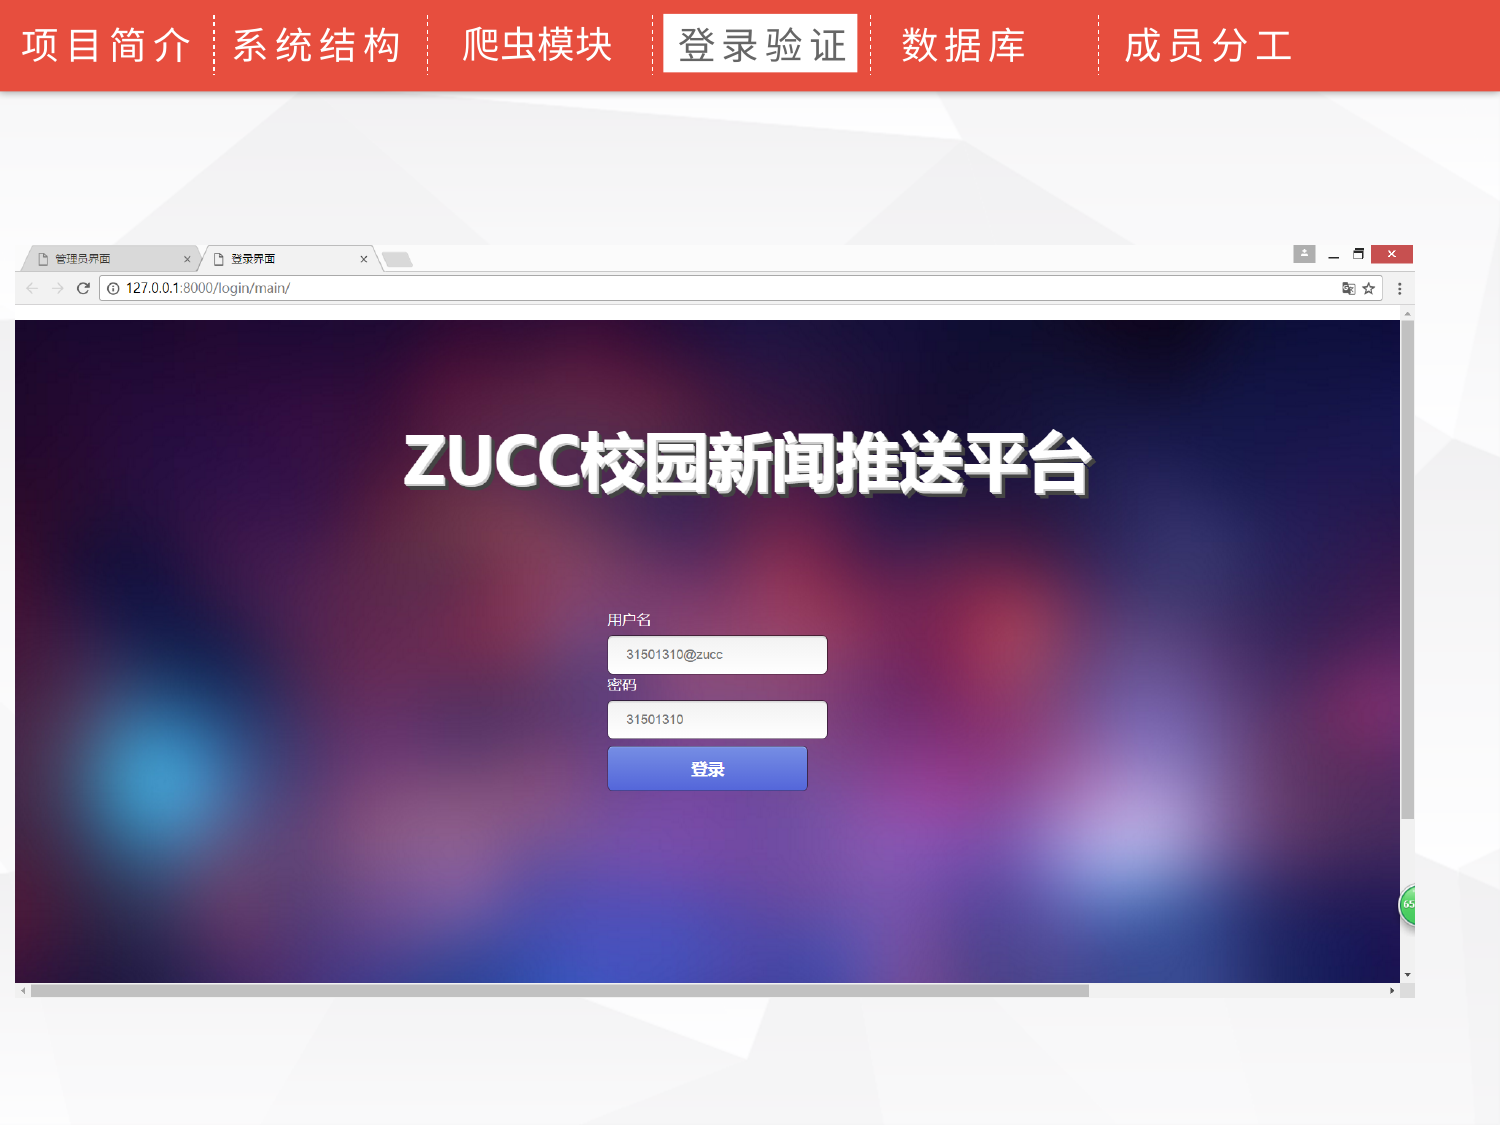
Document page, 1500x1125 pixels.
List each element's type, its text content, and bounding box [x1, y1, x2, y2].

text_box 系统结构 [217, 14, 427, 75]
text_box 登录验证 [663, 14, 870, 75]
text_box 项目简介 [7, 14, 213, 75]
picture [0, 92, 1500, 1125]
text_box [0, 0, 1500, 92]
text_box 数据库 [886, 14, 1098, 75]
text_box 成员分工 [1109, 14, 1322, 75]
text_box 爬虫模块 [447, 13, 661, 74]
text_box 登录验证 [871, 14, 876, 75]
